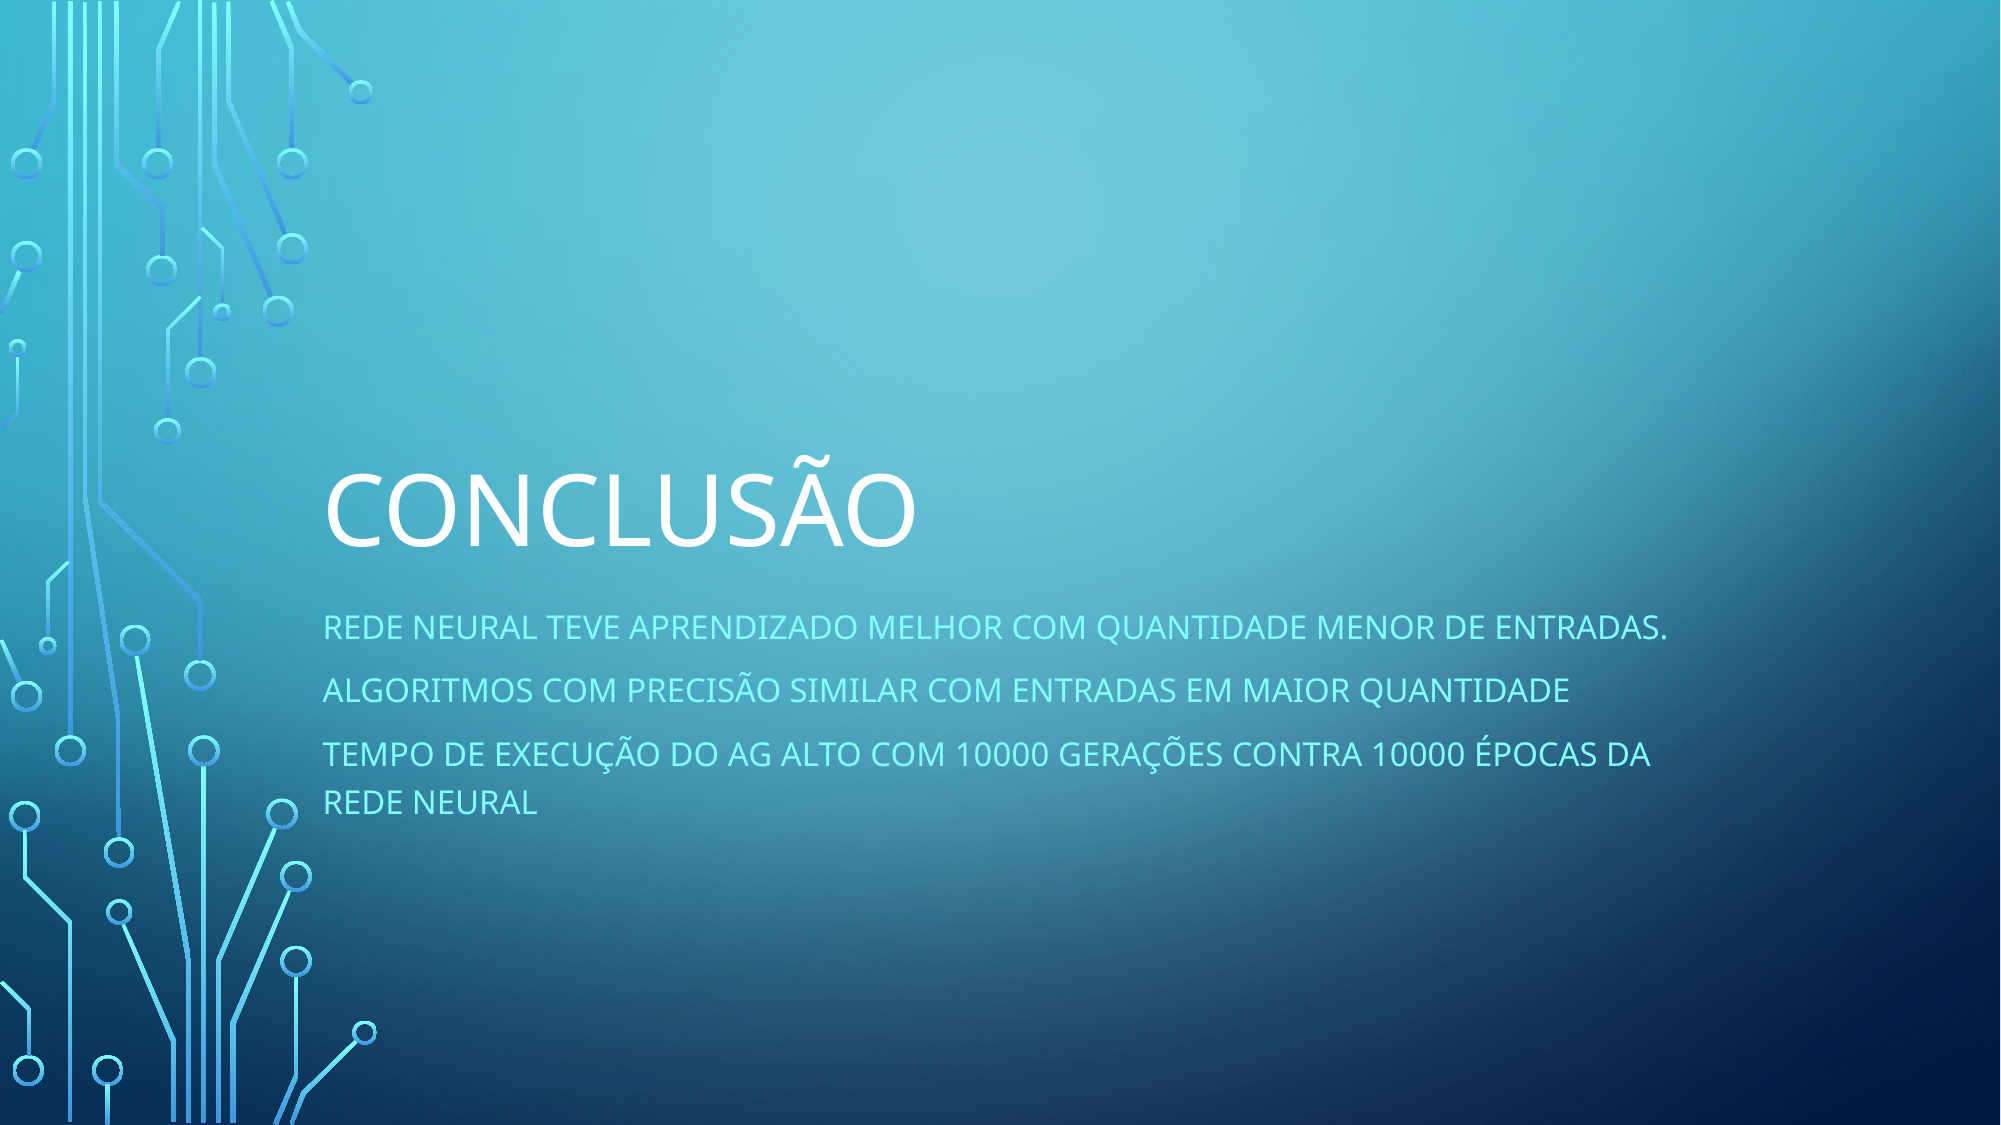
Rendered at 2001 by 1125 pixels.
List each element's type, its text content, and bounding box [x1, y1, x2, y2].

title Conclusão [307, 184, 1750, 576]
subtitle Rede neural teve aprendizado melhor com quantidade menor de entradas. Algoritmos com precisão similar com entradas em maior quantidade Tempo de execução do ag alto com 10000 gerações contra 10000 épocas da rede neural [307, 590, 1750, 863]
